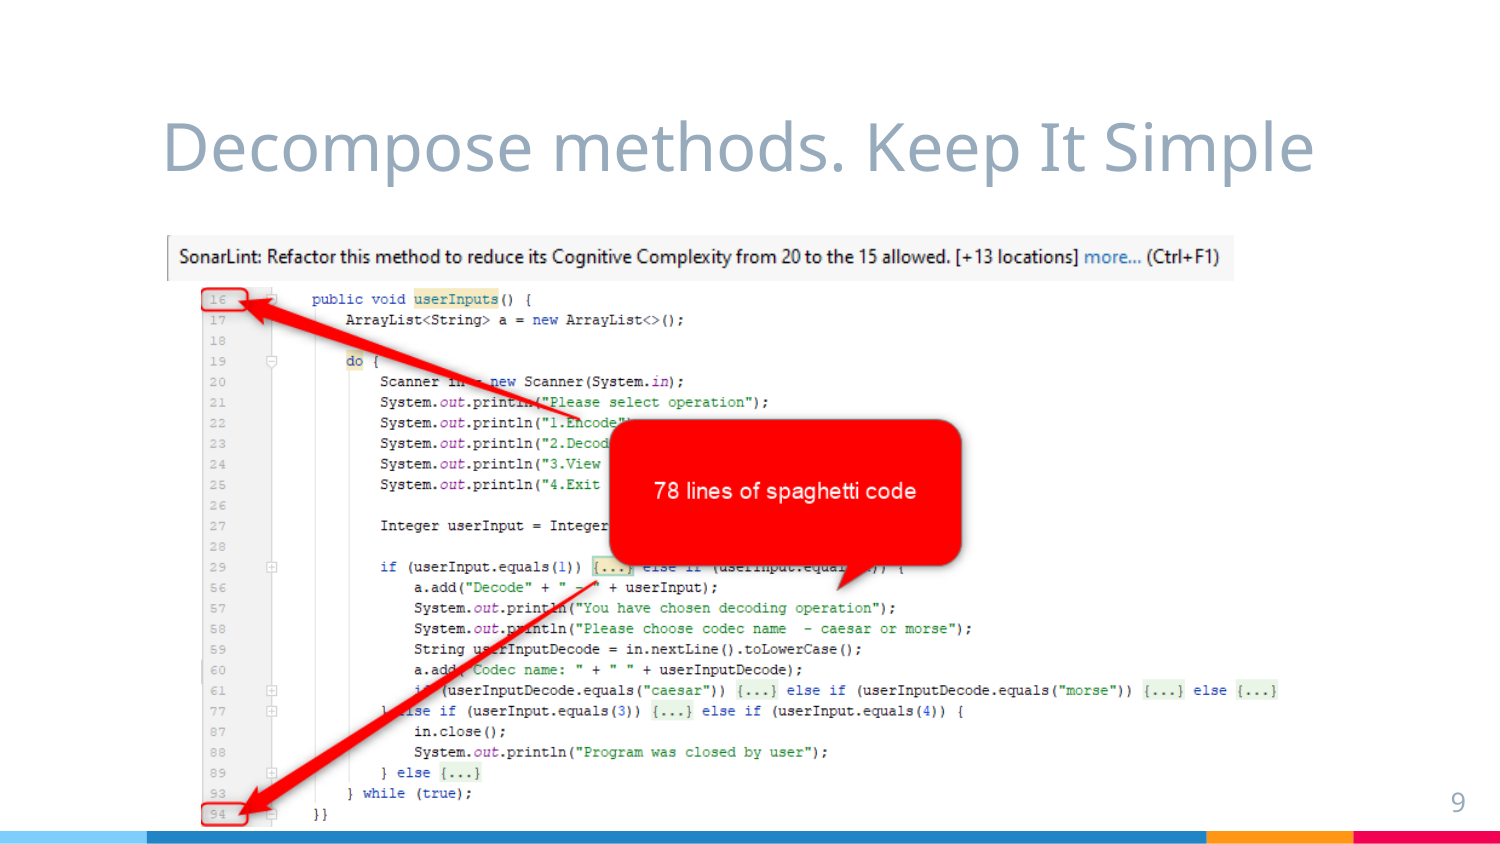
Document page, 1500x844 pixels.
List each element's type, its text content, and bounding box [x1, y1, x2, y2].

picture [200, 286, 1294, 827]
picture [167, 235, 1235, 282]
slide_number 9 [1391, 770, 1482, 822]
title Decompose methods. Keep It Simple [146, 58, 1400, 200]
